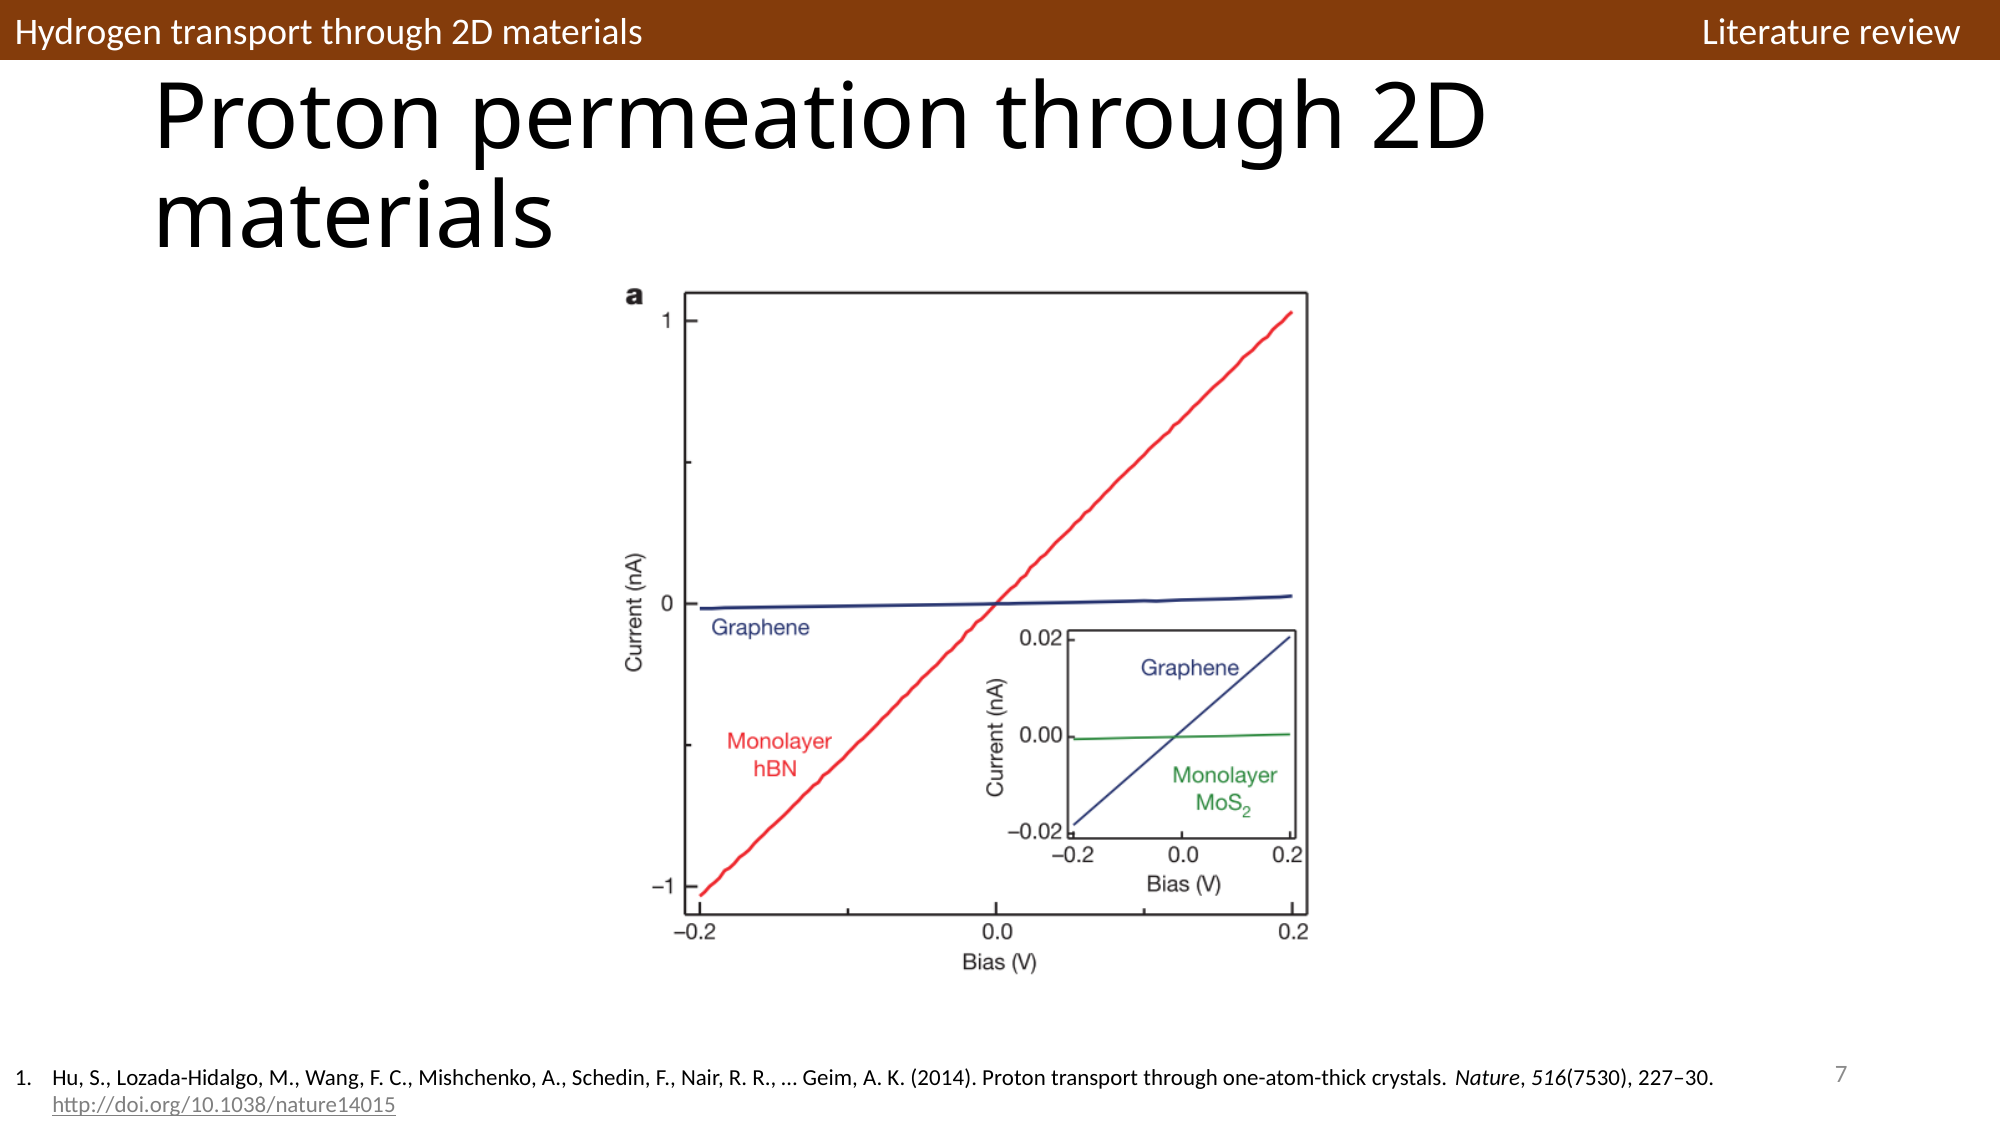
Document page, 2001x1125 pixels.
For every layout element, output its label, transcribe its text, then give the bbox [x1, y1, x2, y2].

slide_number 7 [1412, 1042, 1863, 1103]
text_box Hydrogen transport through 2D materials Literature review [0, 0, 2000, 61]
picture [614, 277, 1324, 993]
text_box Hu, S., Lozada-Hidalgo, M., Wang, F. C., Mishchenko, A., Schedin, F., Nair, R. R., … Geim, A. K. (2014). Proton transport through one-atom-thick crystals. Nature, 516(7530), 227–30. http://doi.org/10.1038/nature14015 [0, 1055, 1777, 1125]
text_box Proton permeation through 2D materials [137, 61, 1863, 278]
